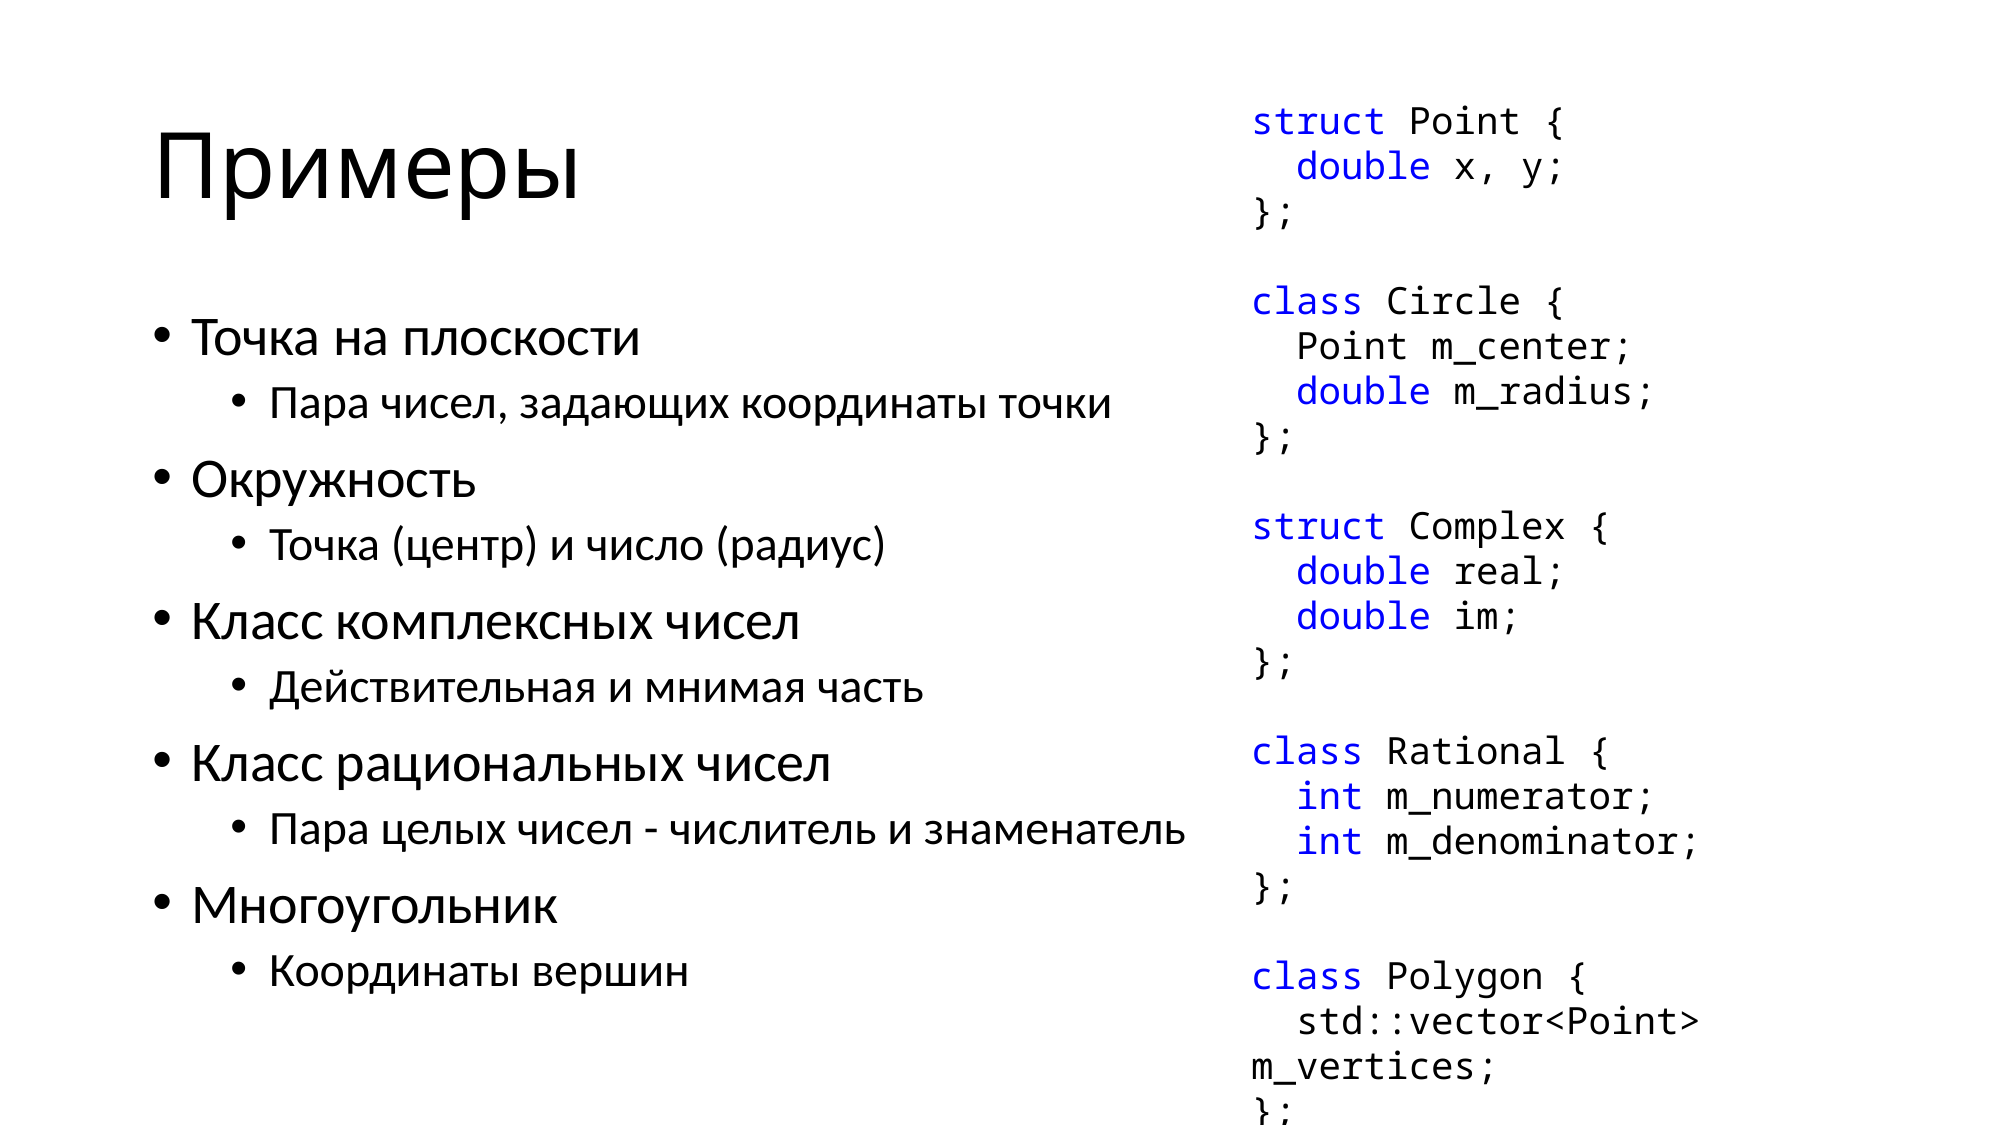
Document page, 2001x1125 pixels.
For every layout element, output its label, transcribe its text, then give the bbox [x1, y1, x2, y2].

text_box struct Point { double x, y; }; class Circle { Point m_center; double m_radius; }; struct Complex { double real; double im; }; class Rational { int m_numerator; int m_denominator; }; class Polygon { std::vector<Point> m_vertices; }; [1236, 89, 1984, 1125]
list Точка на плоскости Пара чисел, задающих координаты точки Окружность Точка (центр) и число (радиус) Класс комплексных чисел Действительная и мнимая часть Класс рациональных чисел Пара целых чисел - числитель и знаменатель Многоугольник Координаты вершин [137, 299, 1213, 1014]
title Примеры [137, 59, 1863, 278]
